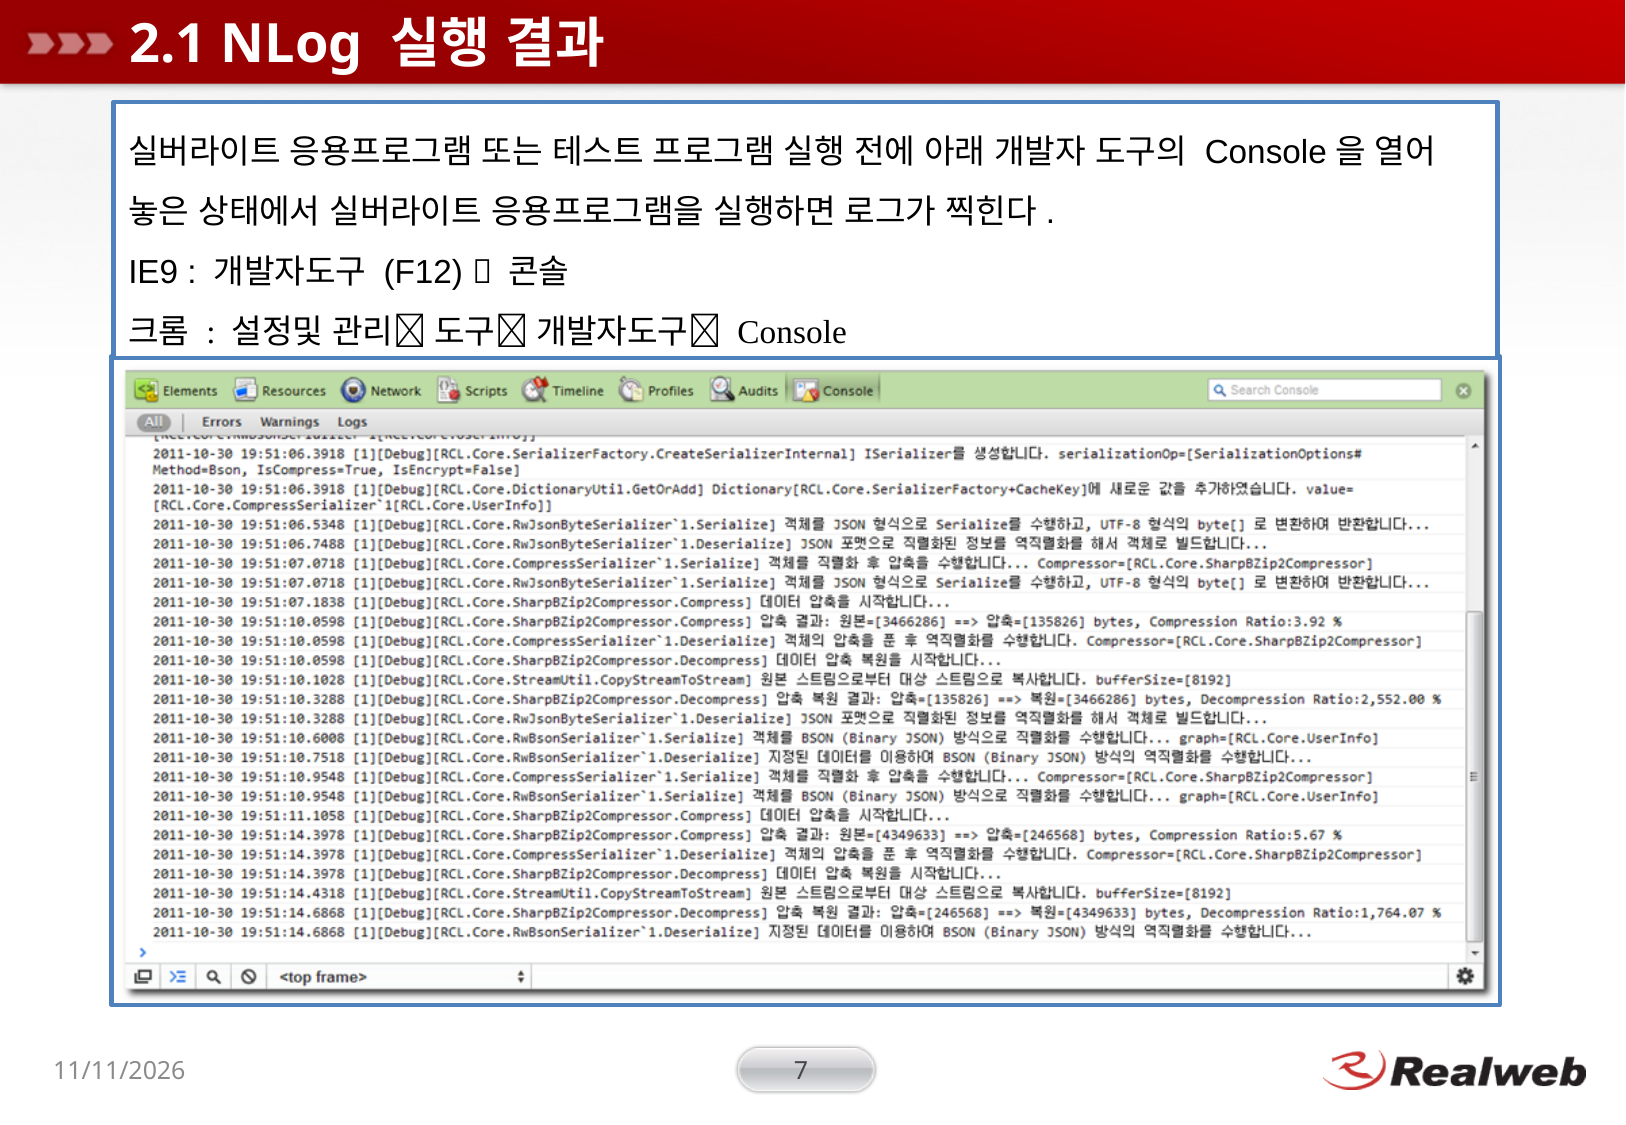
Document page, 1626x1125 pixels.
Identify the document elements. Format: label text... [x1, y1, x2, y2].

picture [0, 0, 1626, 1125]
title 2.1 NLog 실행 결과 [114, 0, 1486, 83]
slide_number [38, 1041, 229, 1102]
text_box 실버라이트 응용프로그램 또는 테스트 프로그램 실행 전에 아래 개발자 도구의 Console을 열어 놓은 상태에서 실버라이트 응용프로그램을 실행하면 로그가 찍힌다. IE9 : 개발자도구 (F12)  콘솔 크롬 : 설정및 관리 도구 개발자도구 Console [111, 100, 1500, 359]
slide_number 7 [611, 1041, 991, 1102]
